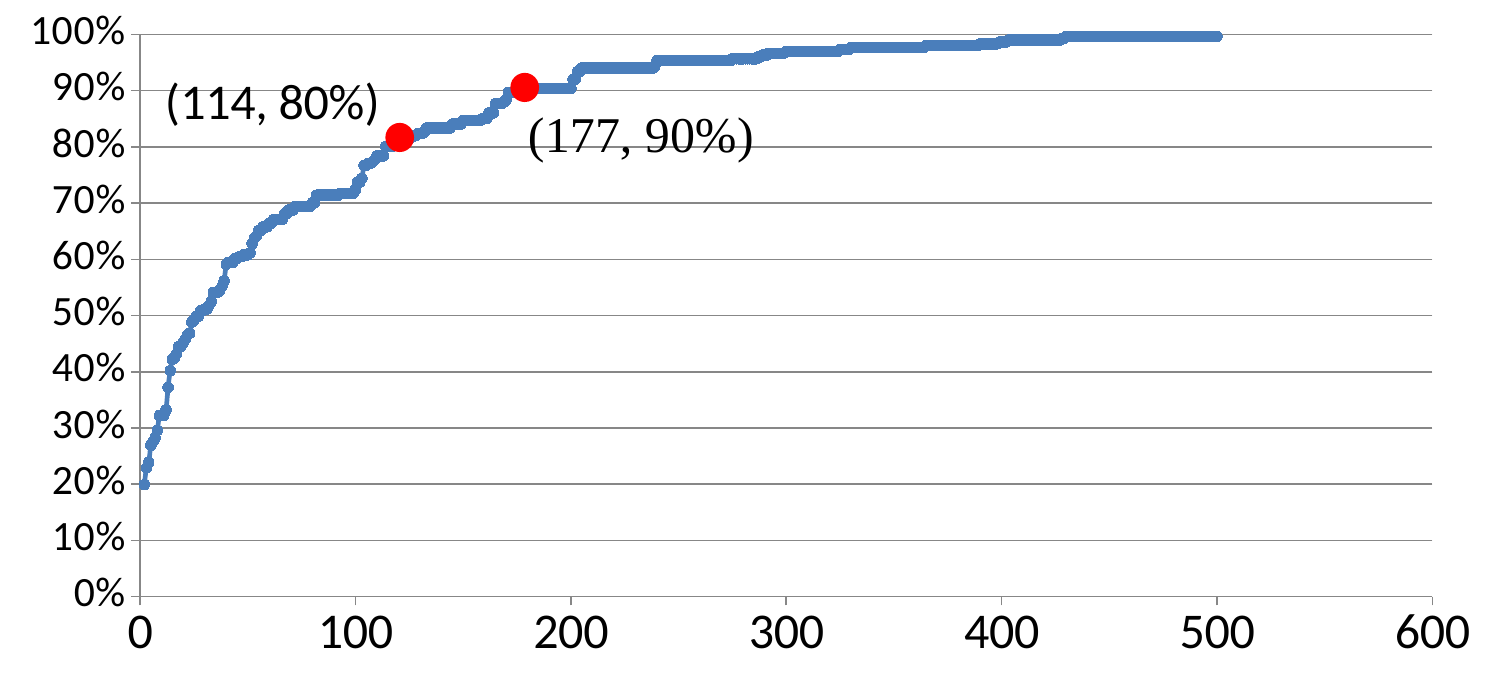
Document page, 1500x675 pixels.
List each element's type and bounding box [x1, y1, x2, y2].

chart [0, 0, 1500, 675]
